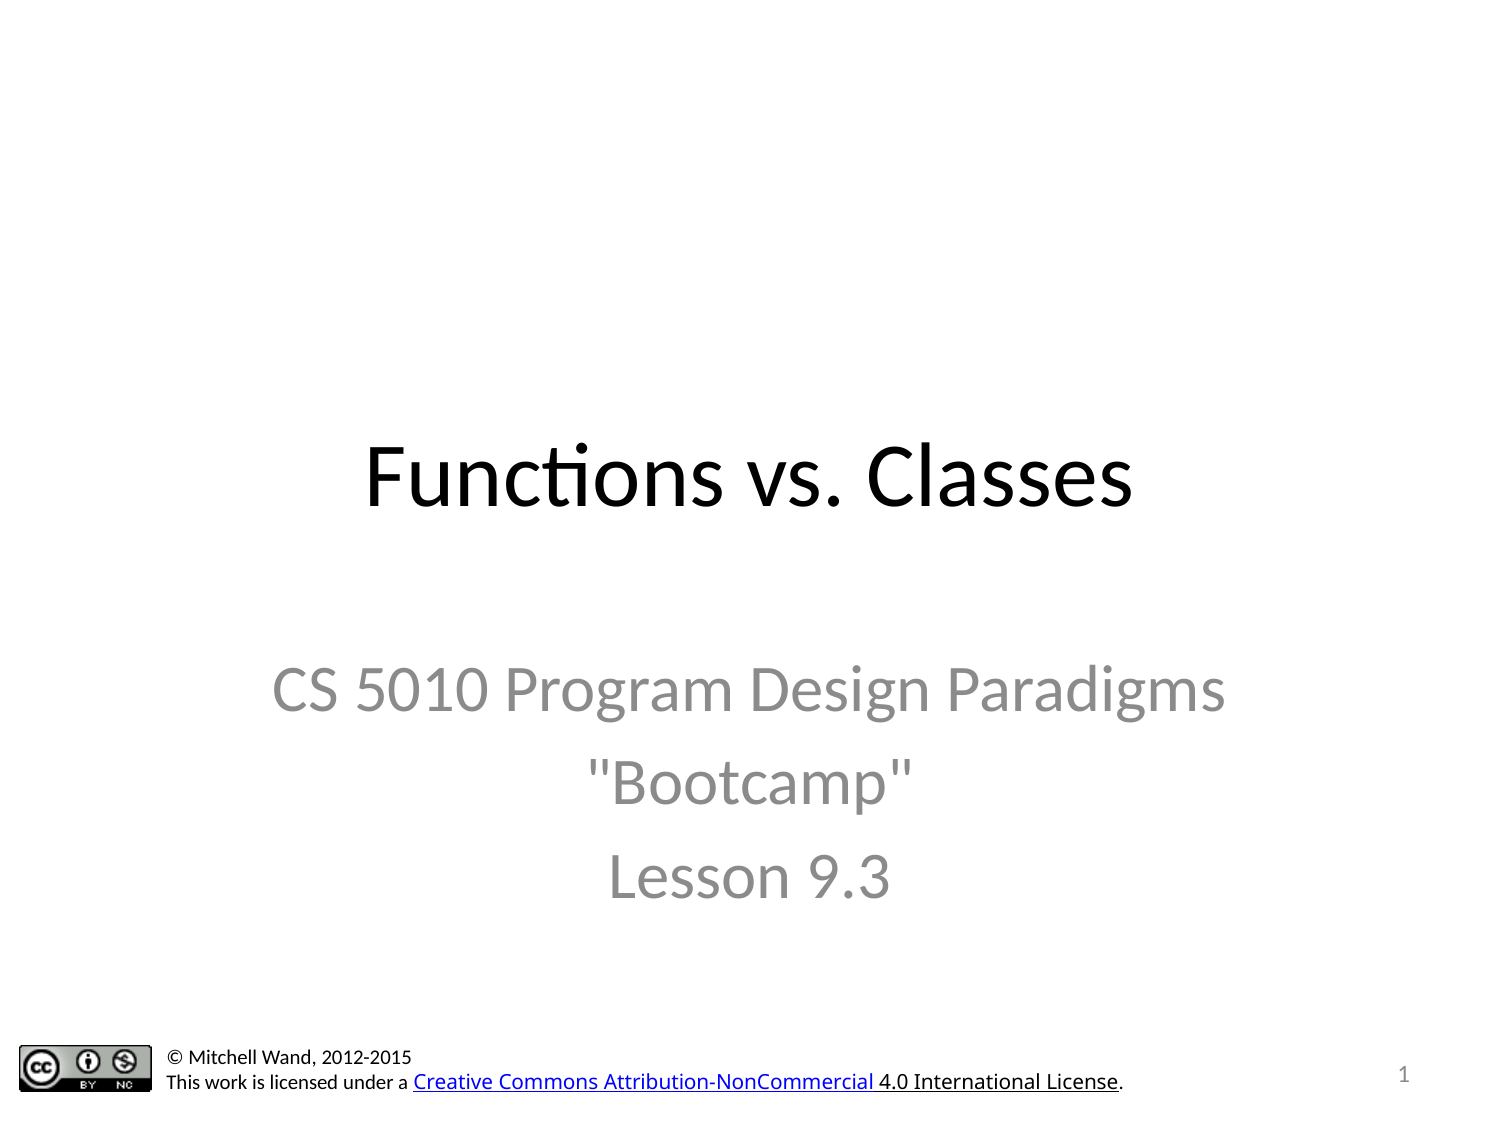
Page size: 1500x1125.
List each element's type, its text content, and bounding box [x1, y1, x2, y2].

title Functions vs. Classes [112, 349, 1388, 591]
subtitle CS 5010 Program Design Paradigms "Bootcamp" Lesson 9.3 [225, 637, 1275, 925]
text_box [19, 1035, 1481, 1102]
